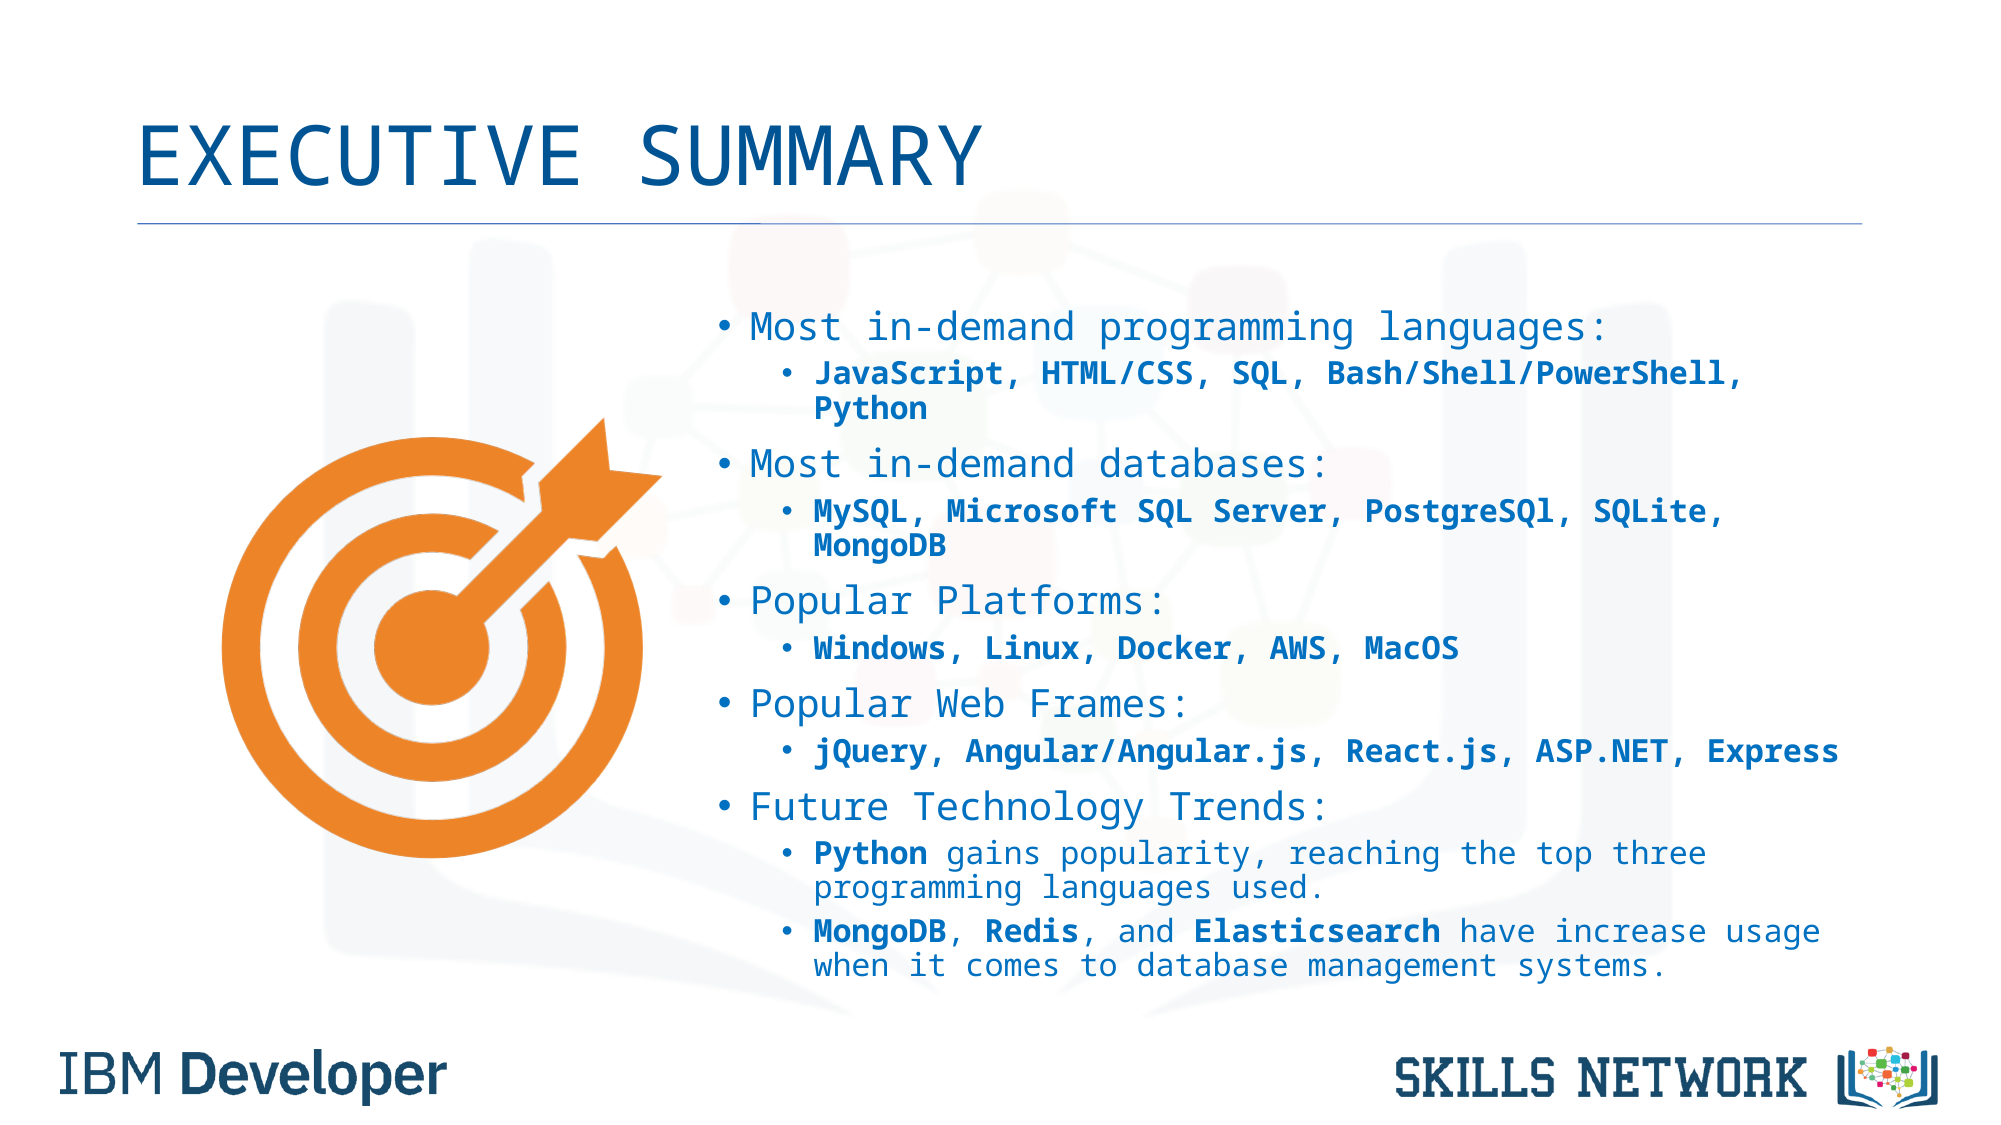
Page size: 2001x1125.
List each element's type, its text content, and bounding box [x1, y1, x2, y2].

list Most in-demand programming languages: JavaScript, HTML/CSS, SQL, Bash/Shell/PowerShell, Python Most in-demand databases: MySQL, Microsoft SQL Server, PostgreSQl, SQLite, MongoDB Popular Platforms: Windows, Linux, Docker, AWS, MacOS Popular Web Frames: jQuery, Angular/Angular.js, React.js, ASP.NET, Express Future Technology Trends: Python gains popularity, reaching the top three programming languages used. MongoDB, Redis, and Elasticsearch have increase usage when it comes to database management systems. [702, 299, 1863, 1032]
picture [1390, 1045, 1945, 1111]
picture [55, 1045, 459, 1108]
picture [178, 377, 703, 902]
title EXECUTIVE SUMMARY [120, 50, 1526, 268]
